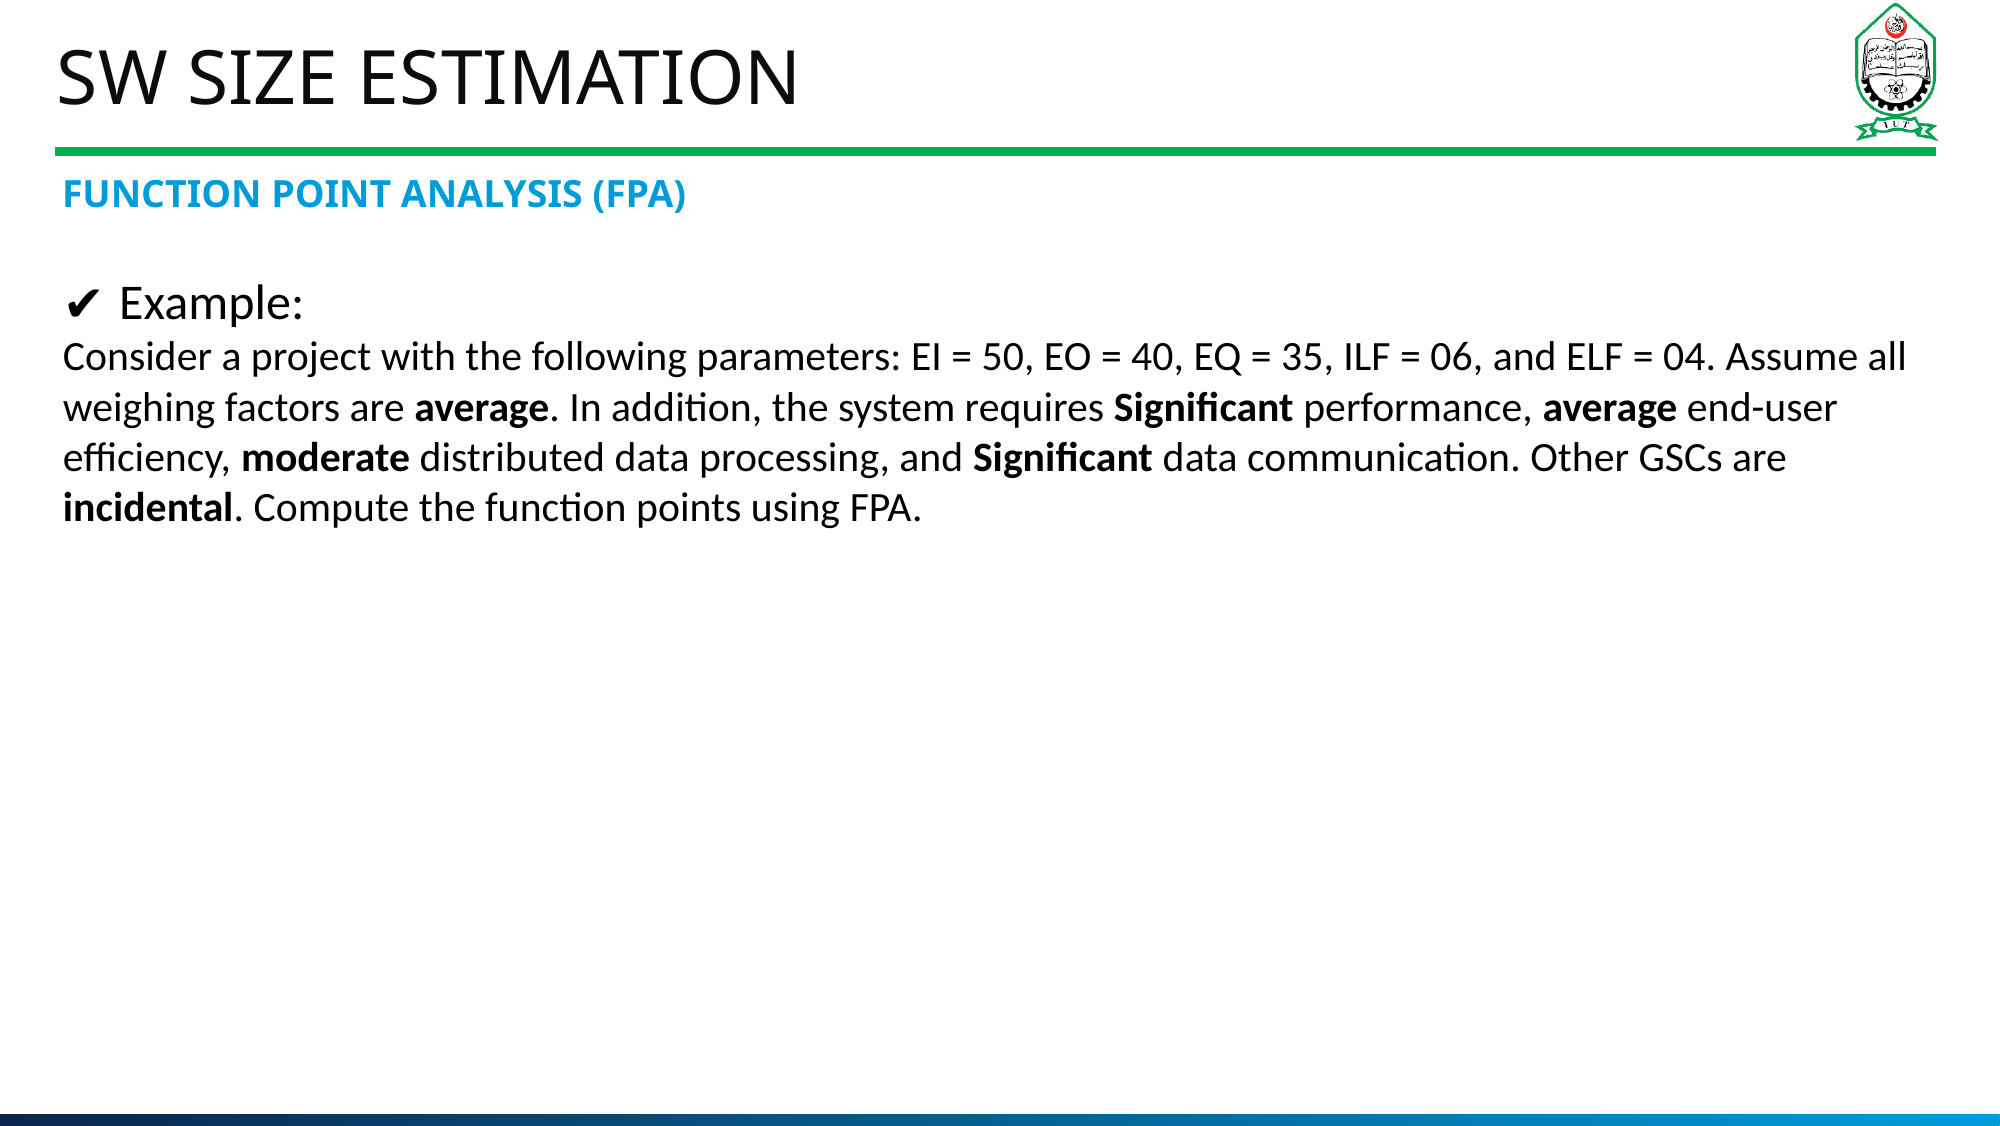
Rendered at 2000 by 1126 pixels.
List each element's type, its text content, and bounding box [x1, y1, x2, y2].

picture [1086, 1114, 1091, 1125]
text_box Example: Consider a project with the following parameters: EI = 50, EO = 40, EQ = 35, ILF = 06, and ELF = 04. Assume all weighing factors are average. In addition, the system requires Significant performance, average end-user efficiency, moderate distributed data processing, and Significant data communication. Other GSCs are incidental. Compute the function points using FPA. [1, 231, 1935, 587]
picture [1854, 3, 1939, 141]
title SW Size Estimation [56, 39, 1735, 228]
text_box FUNCTION POINT ANALYSIS (FPA) [47, 162, 1430, 223]
picture [1054, 1114, 1058, 1125]
